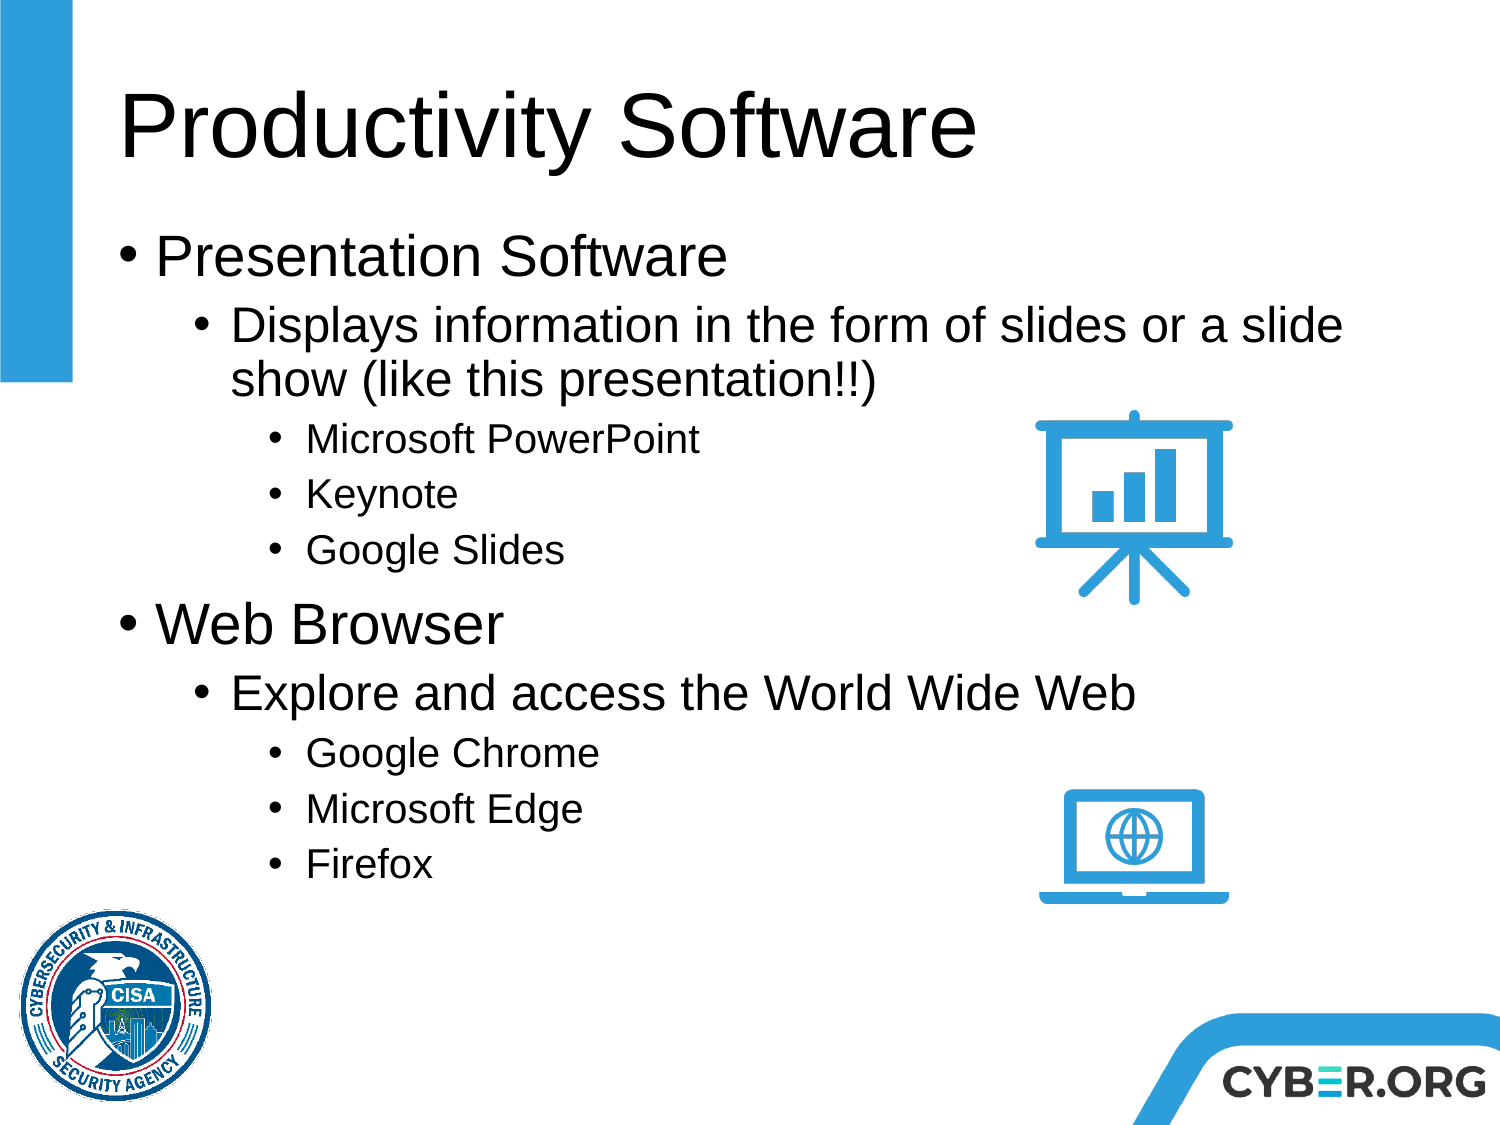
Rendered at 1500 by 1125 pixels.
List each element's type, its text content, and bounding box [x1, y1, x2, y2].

picture [0, 0, 1500, 1125]
list Presentation Software Displays information in the form of slides or a slide show (like this presentation!!) Microsoft PowerPoint Keynote Google Slides Web Browser Explore and access the World Wide Web Google Chrome Microsoft Edge Firefox [103, 218, 1397, 1014]
title Productivity Software [103, 59, 1397, 197]
